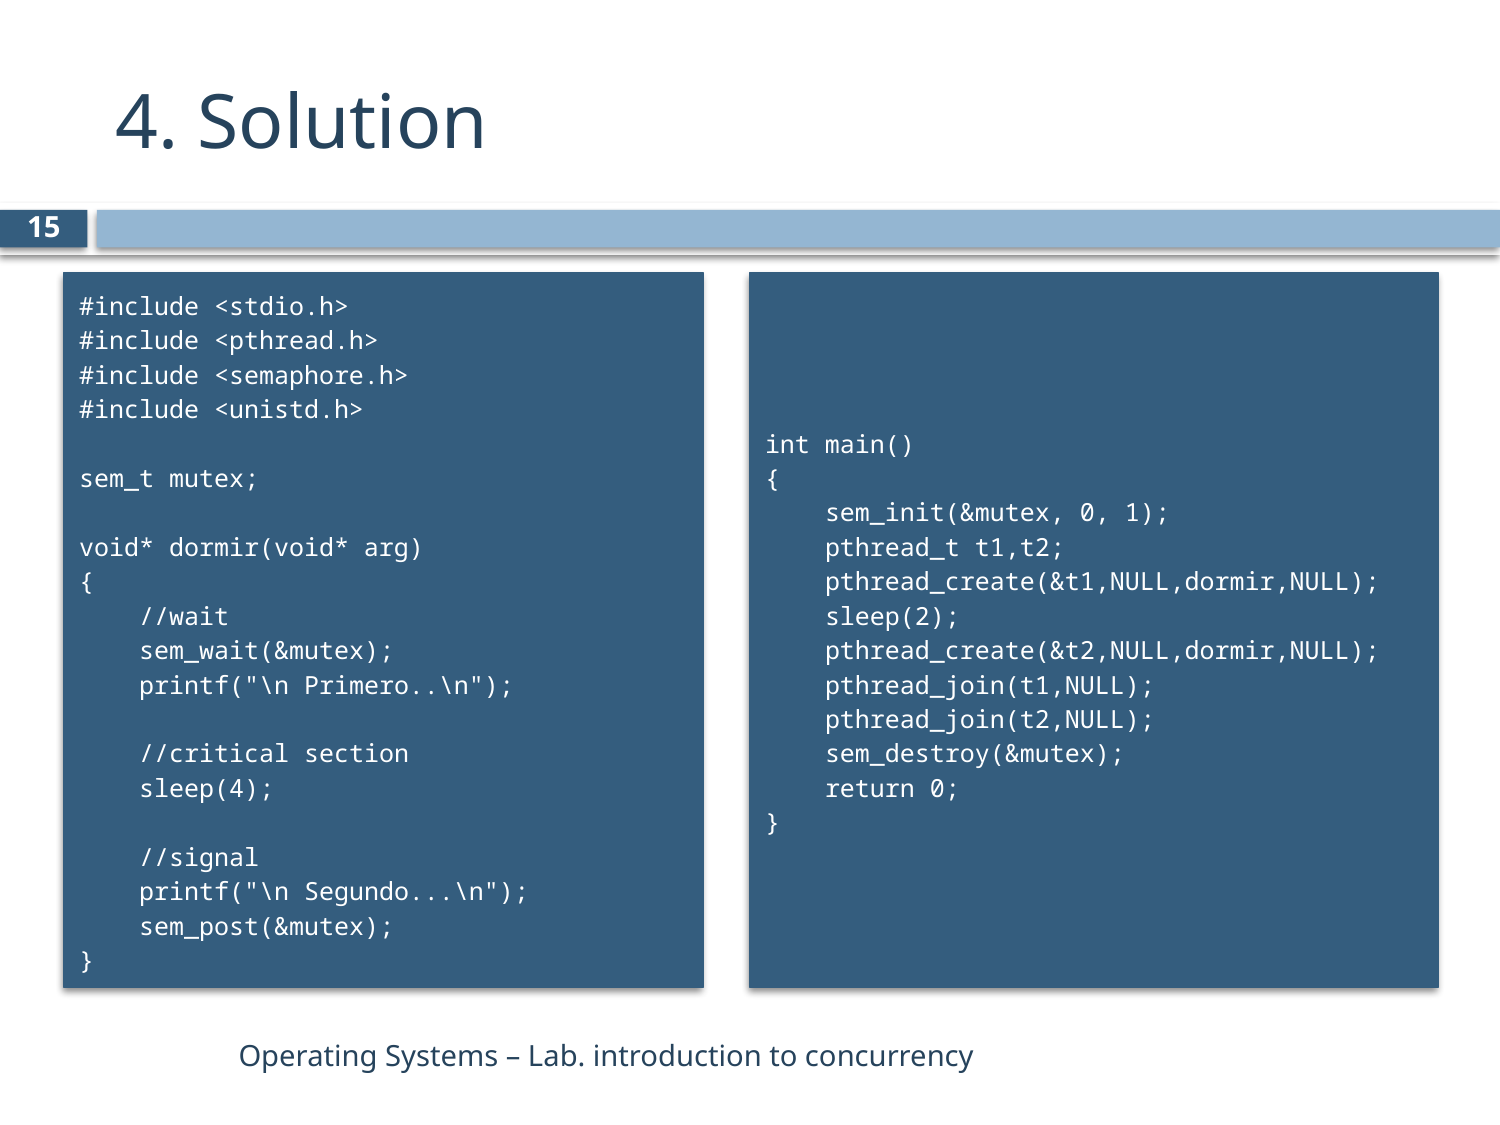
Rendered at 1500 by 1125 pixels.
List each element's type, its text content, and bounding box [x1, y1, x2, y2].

title 4. Solution [100, 37, 1439, 201]
text_box #include <stdio.h> #include <pthread.h> #include <semaphore.h> #include <unistd.h> sem_t mutex; void* dormir(void* arg) { //wait sem_wait(&mutex); printf("\n Primero..\n"); //critical section sleep(4); //signal printf("\n Segundo...\n"); sem_post(&mutex); } [63, 272, 704, 988]
text_box int main() { sem_init(&mutex, 0, 1); pthread_t t1,t2; pthread_create(&t1,NULL,dormir,NULL); sleep(2); pthread_create(&t2,NULL,dormir,NULL); pthread_join(t1,NULL); pthread_join(t2,NULL); sem_destroy(&mutex); return 0; } [749, 272, 1439, 988]
footer Operating Systems – Lab. introduction to concurrency [99, 1025, 990, 1085]
slide_number 15 [0, 208, 88, 249]
